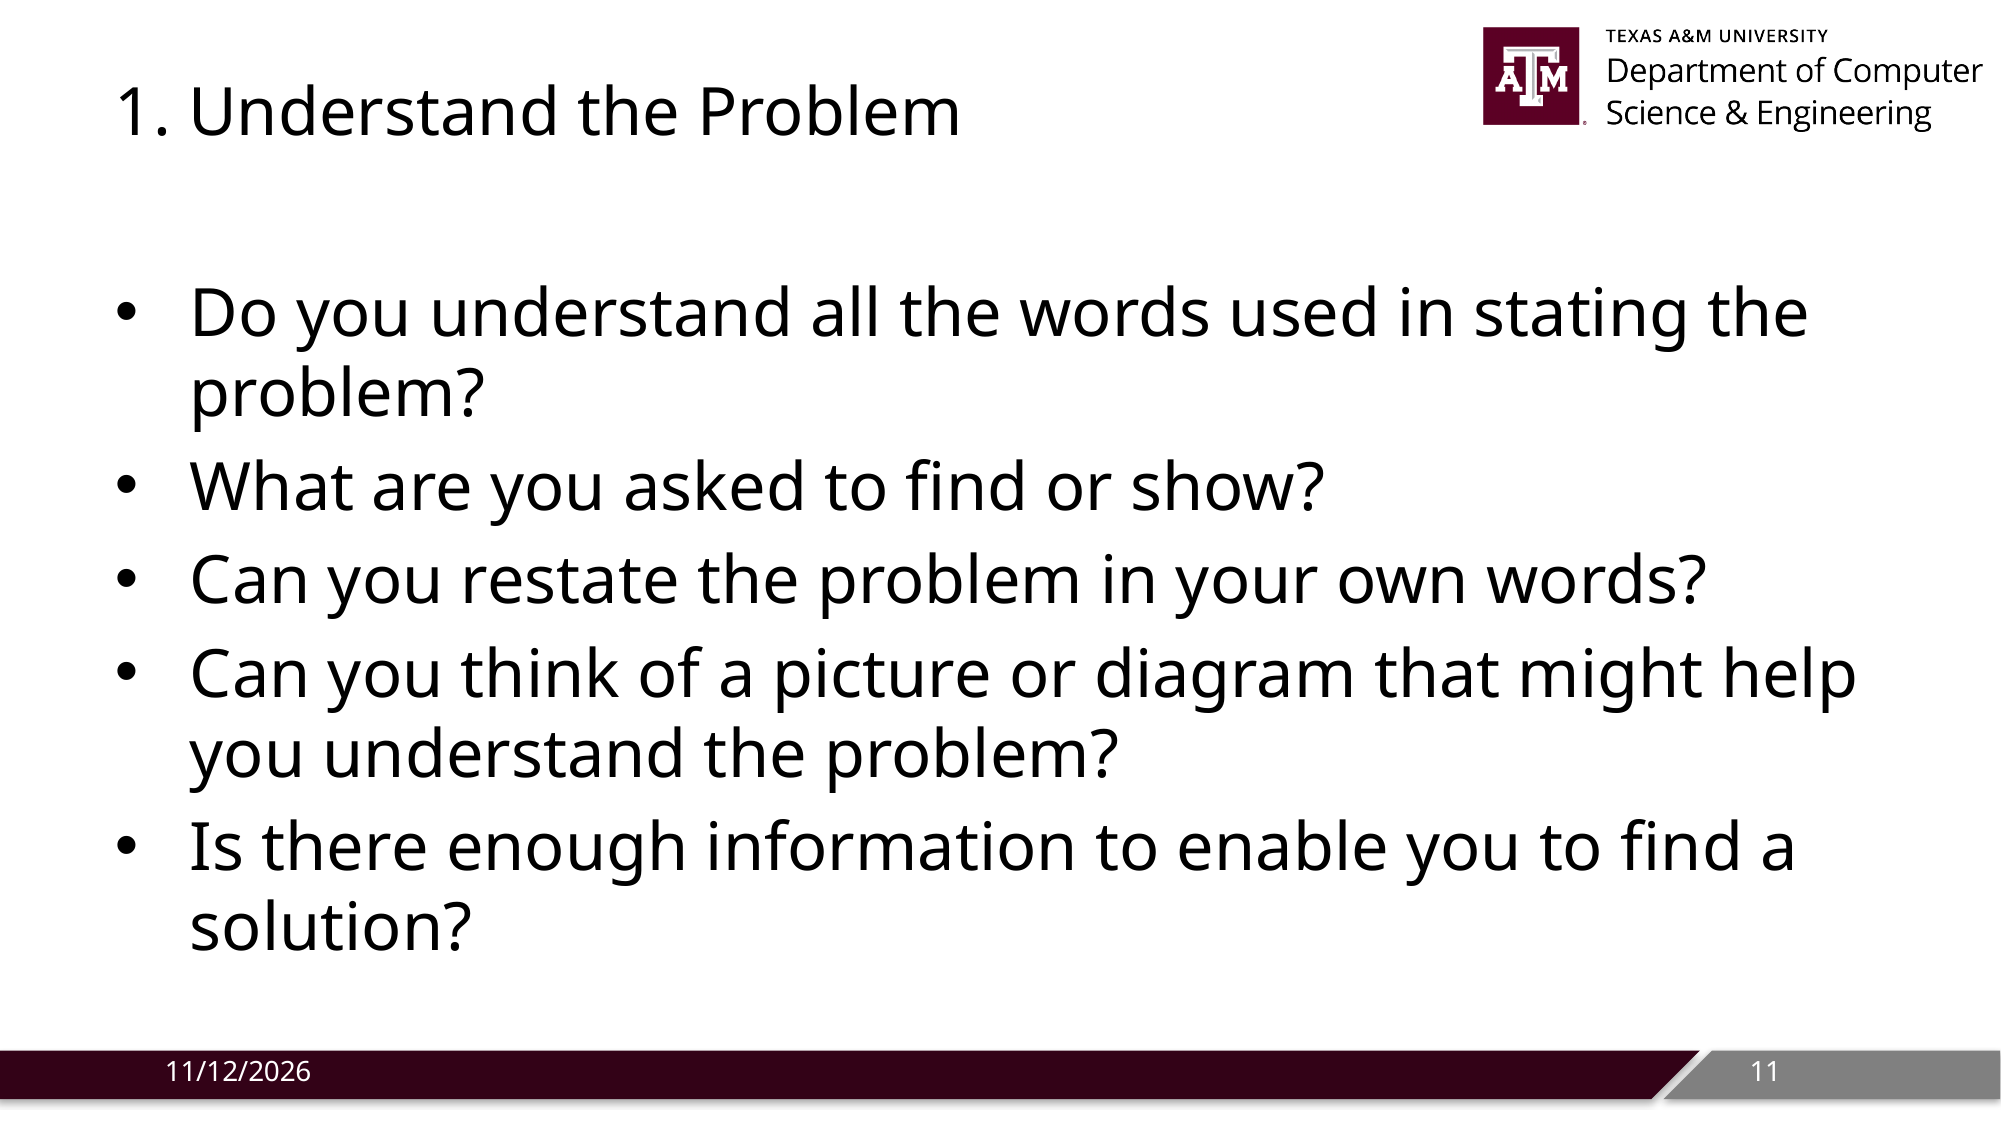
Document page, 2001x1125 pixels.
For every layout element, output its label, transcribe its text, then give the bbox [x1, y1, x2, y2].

picture [1483, 27, 1983, 132]
list Do you understand all the words used in stating the problem? What are you asked to find or show? Can you restate the problem in your own words? Can you think of a picture or diagram that might help you understand the problem? Is there enough information to enable you to find a solution? [99, 262, 1900, 1005]
title 1. Understand the Problem [99, 41, 1225, 175]
